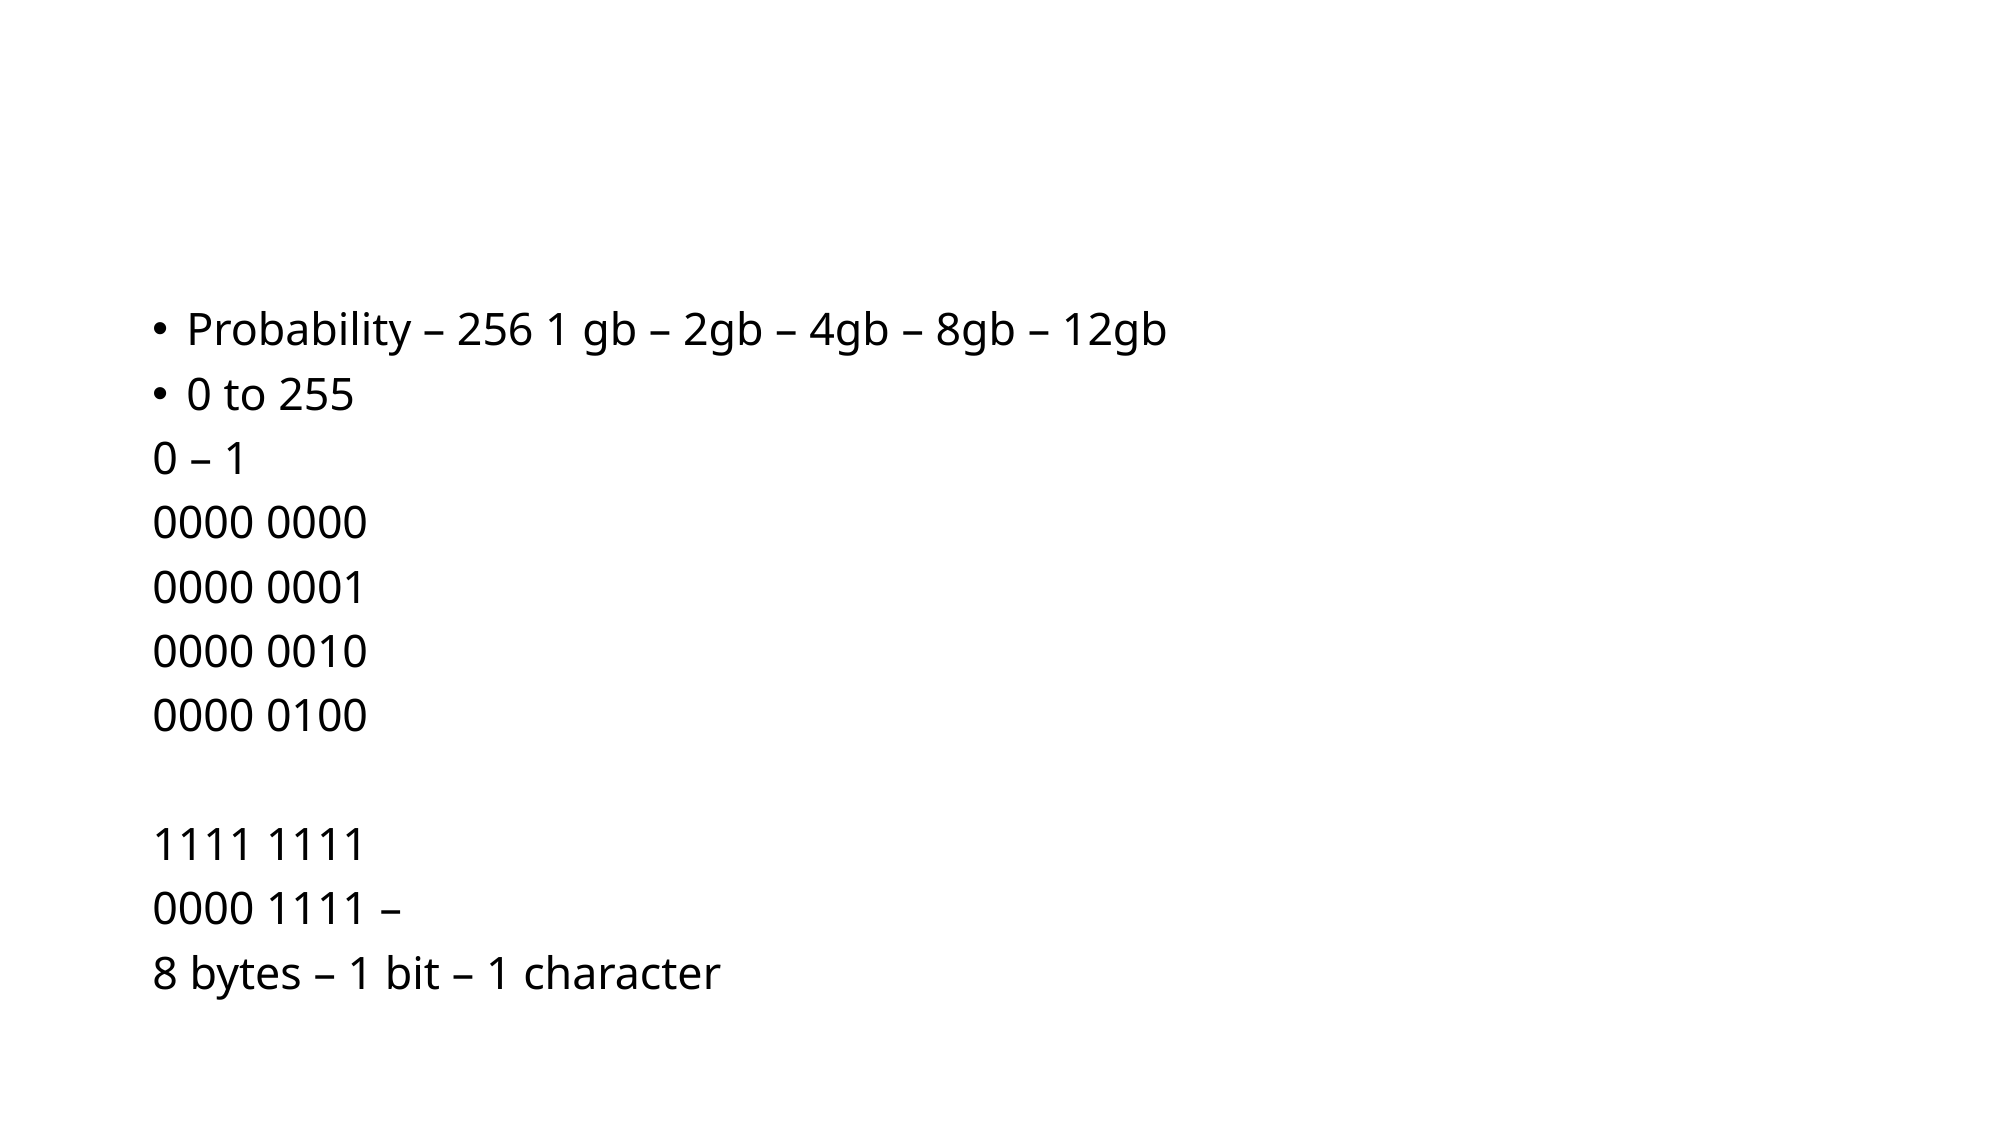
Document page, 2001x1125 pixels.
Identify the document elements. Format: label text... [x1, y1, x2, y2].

list Probability – 256 1 gb – 2gb – 4gb – 8gb – 12gb 0 to 255 0 – 1 0000 0000 0000 0001 0000 0010 0000 0100 1111 1111 0000 1111 – 8 bytes – 1 bit – 1 character [137, 299, 1863, 1014]
